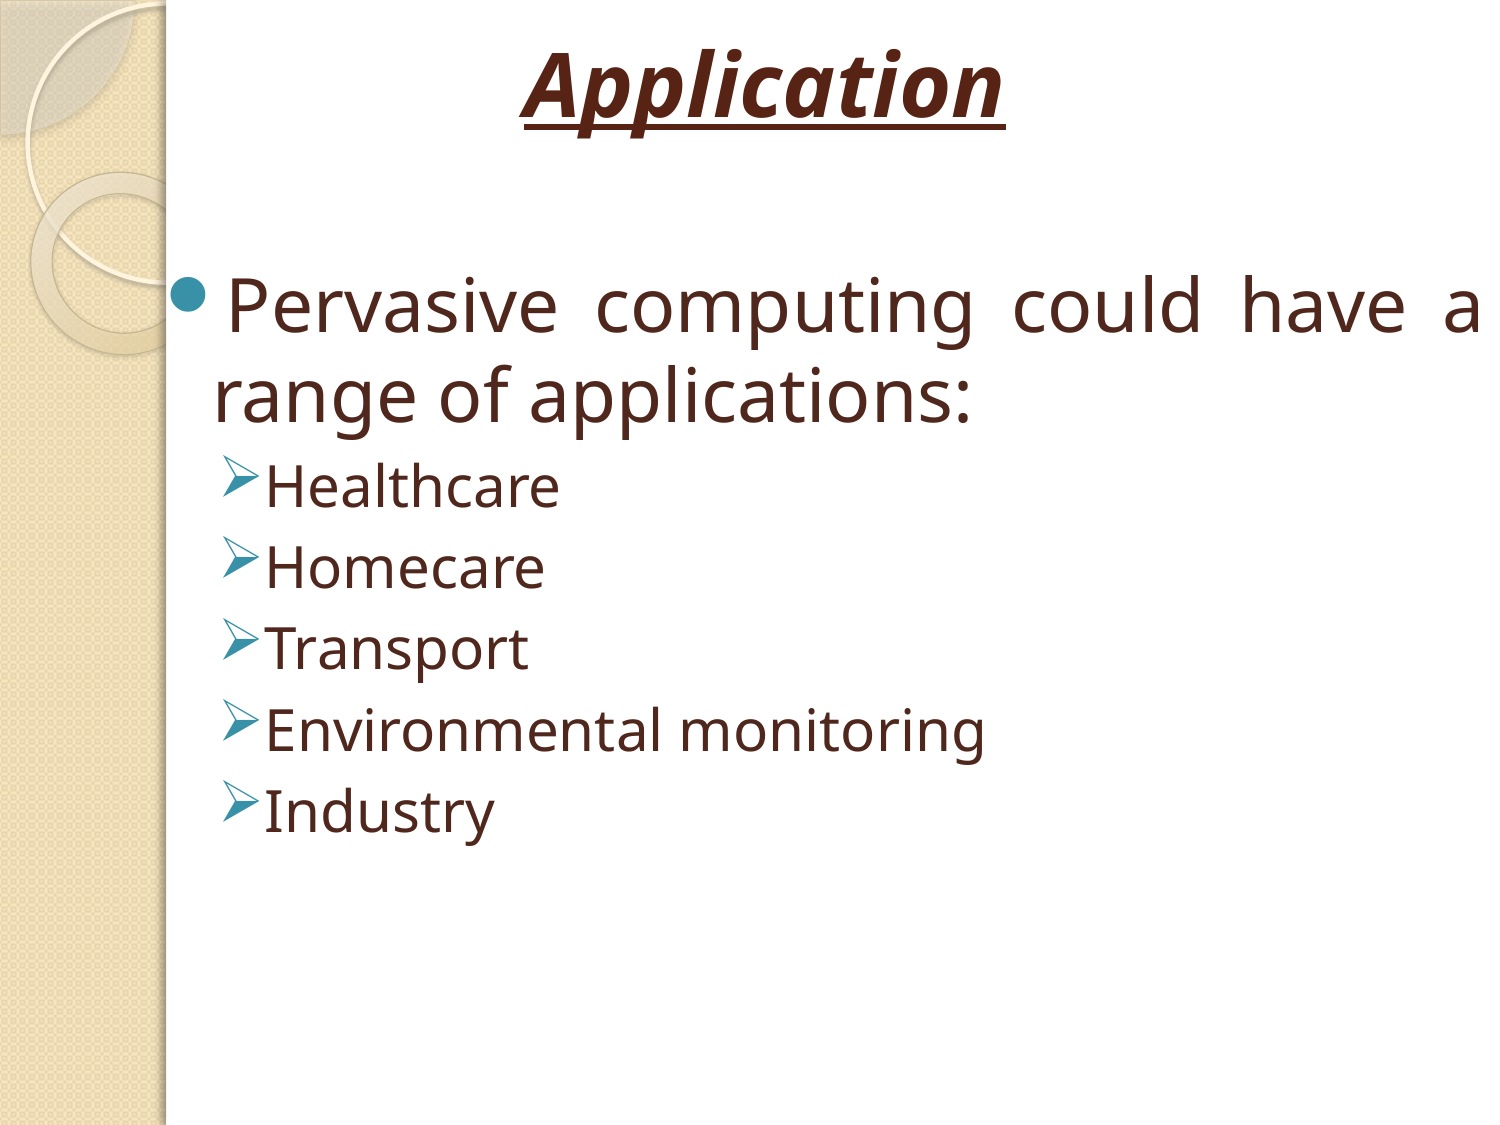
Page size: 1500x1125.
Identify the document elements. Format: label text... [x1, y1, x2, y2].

title Application [150, 0, 1380, 175]
list Pervasive computing could have a range of applications: Healthcare Homecare Transport Environmental monitoring Industry [137, 249, 1500, 1125]
